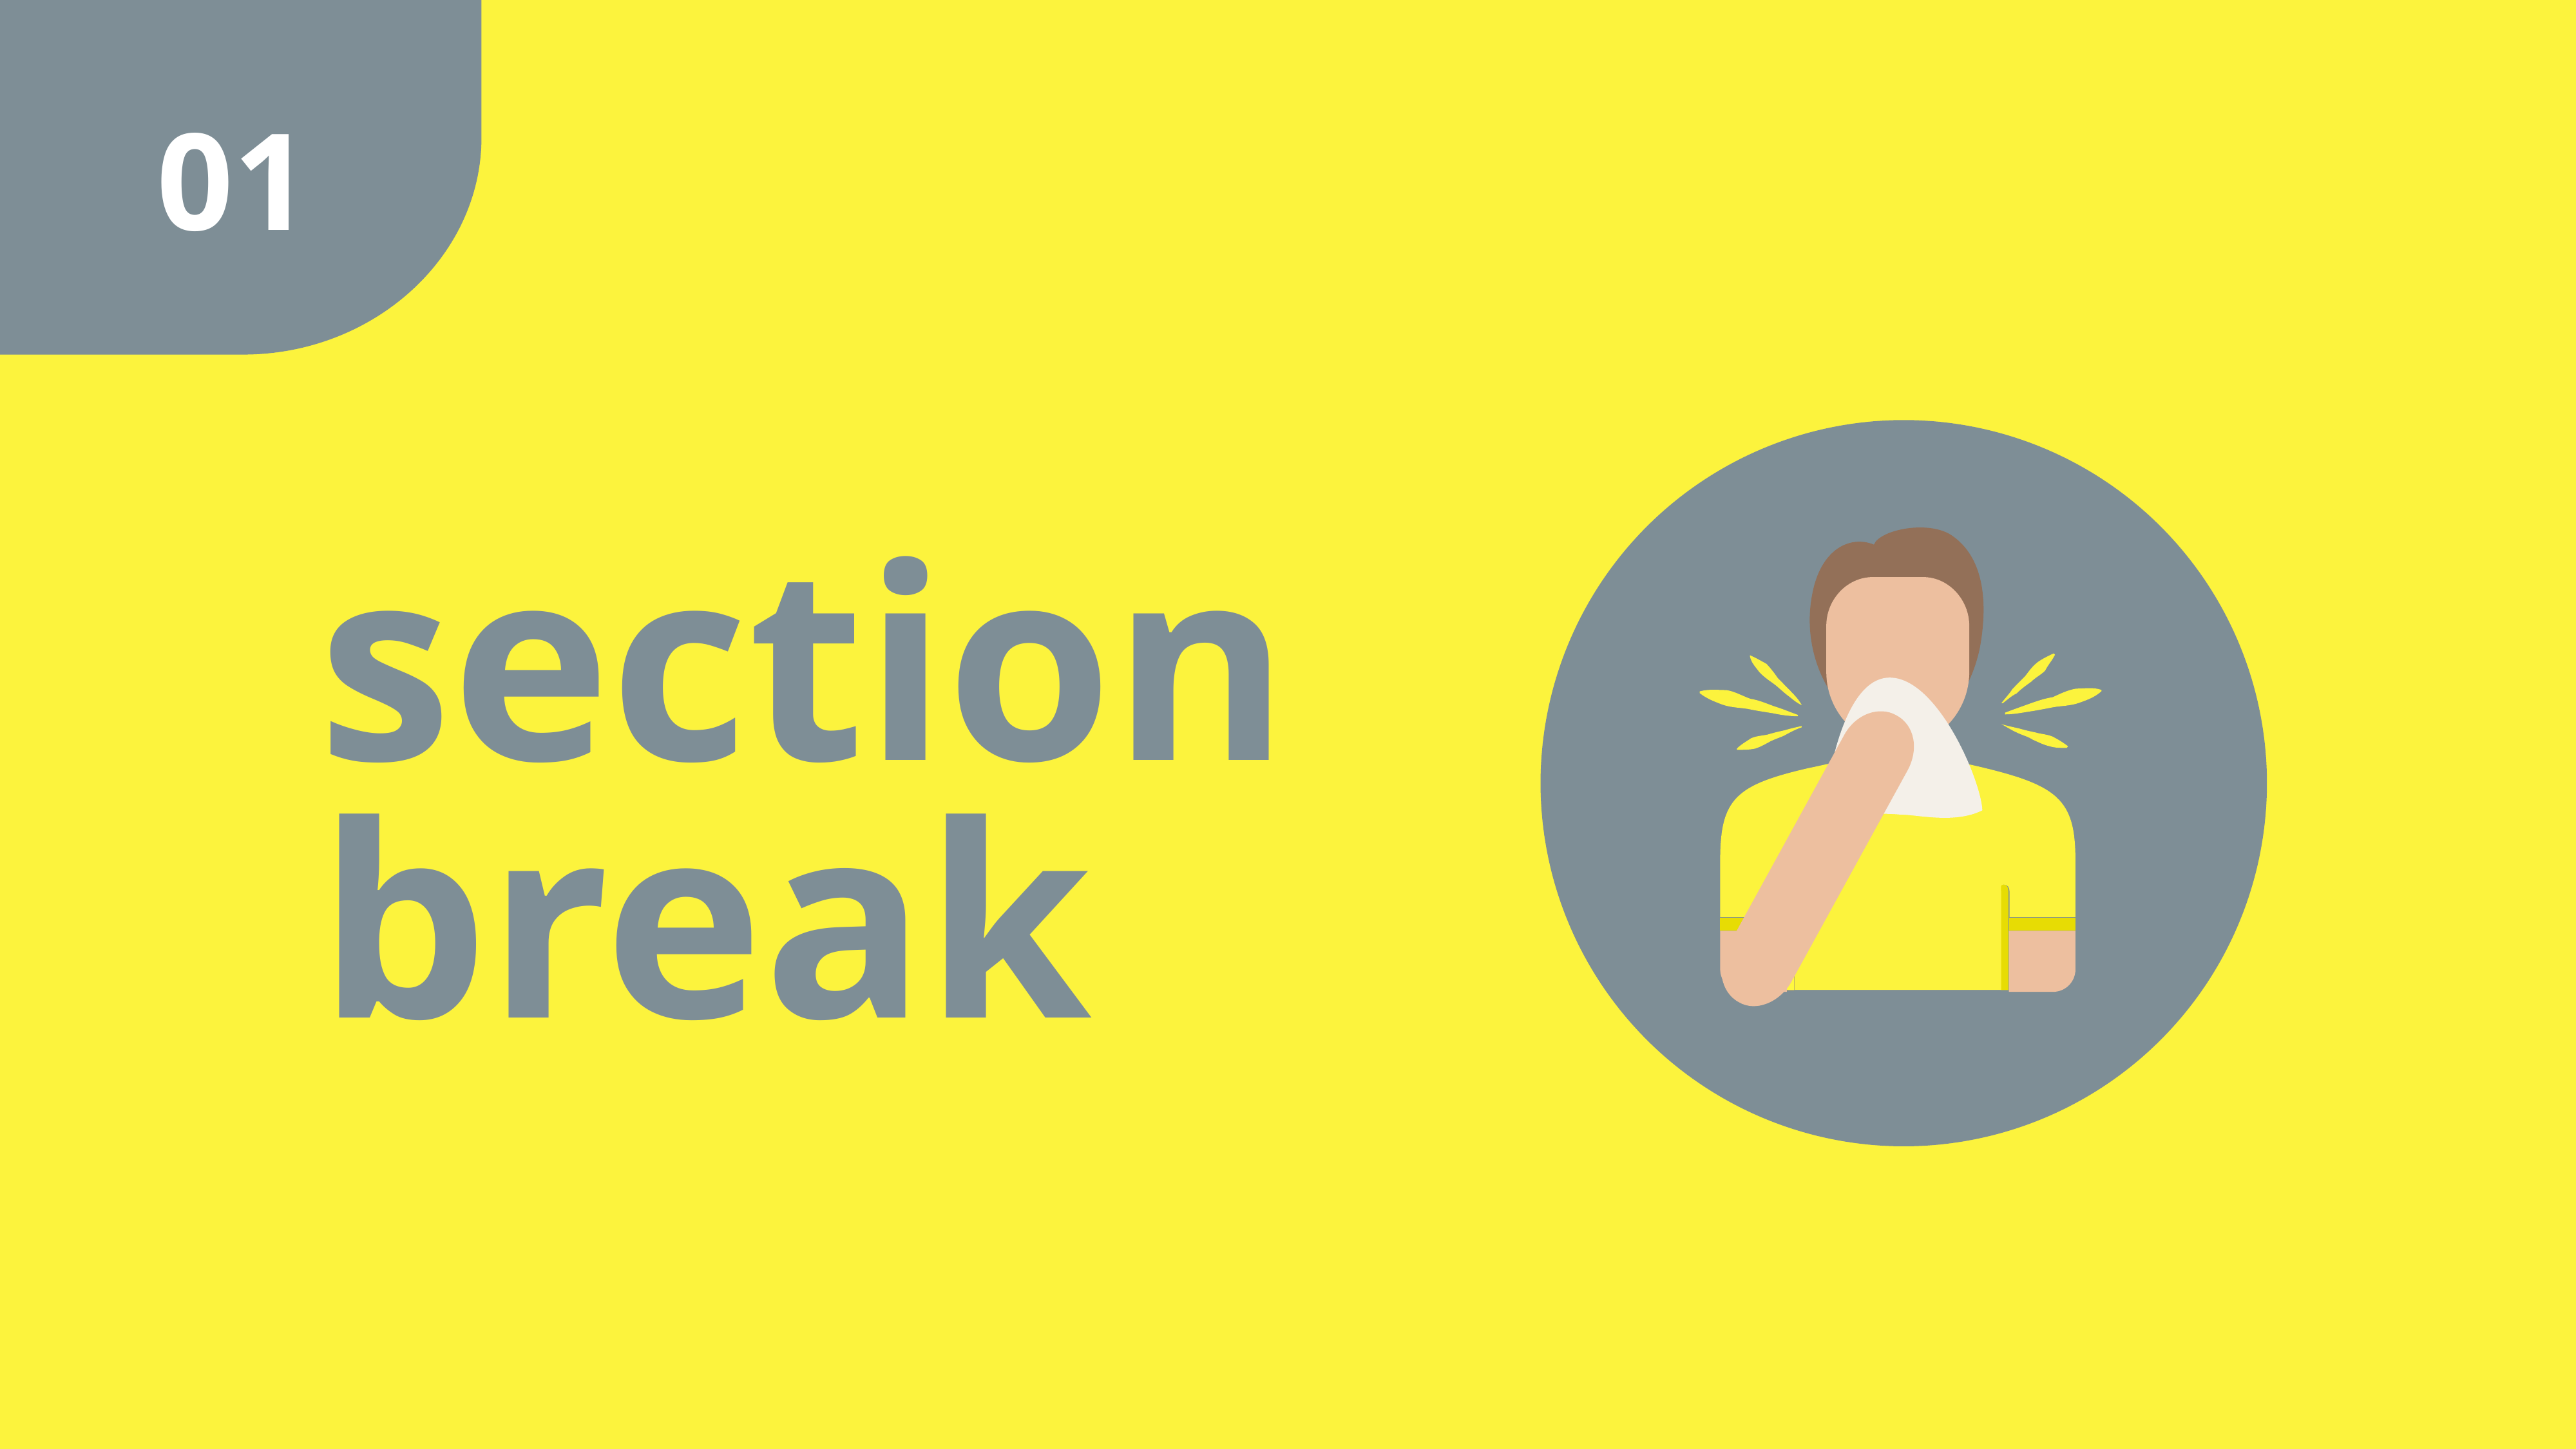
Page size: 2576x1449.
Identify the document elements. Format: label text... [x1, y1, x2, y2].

text_box 01 [148, 91, 508, 262]
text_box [309, 420, 2267, 1146]
text_box [0, 0, 2576, 1449]
text_box [0, 0, 482, 355]
